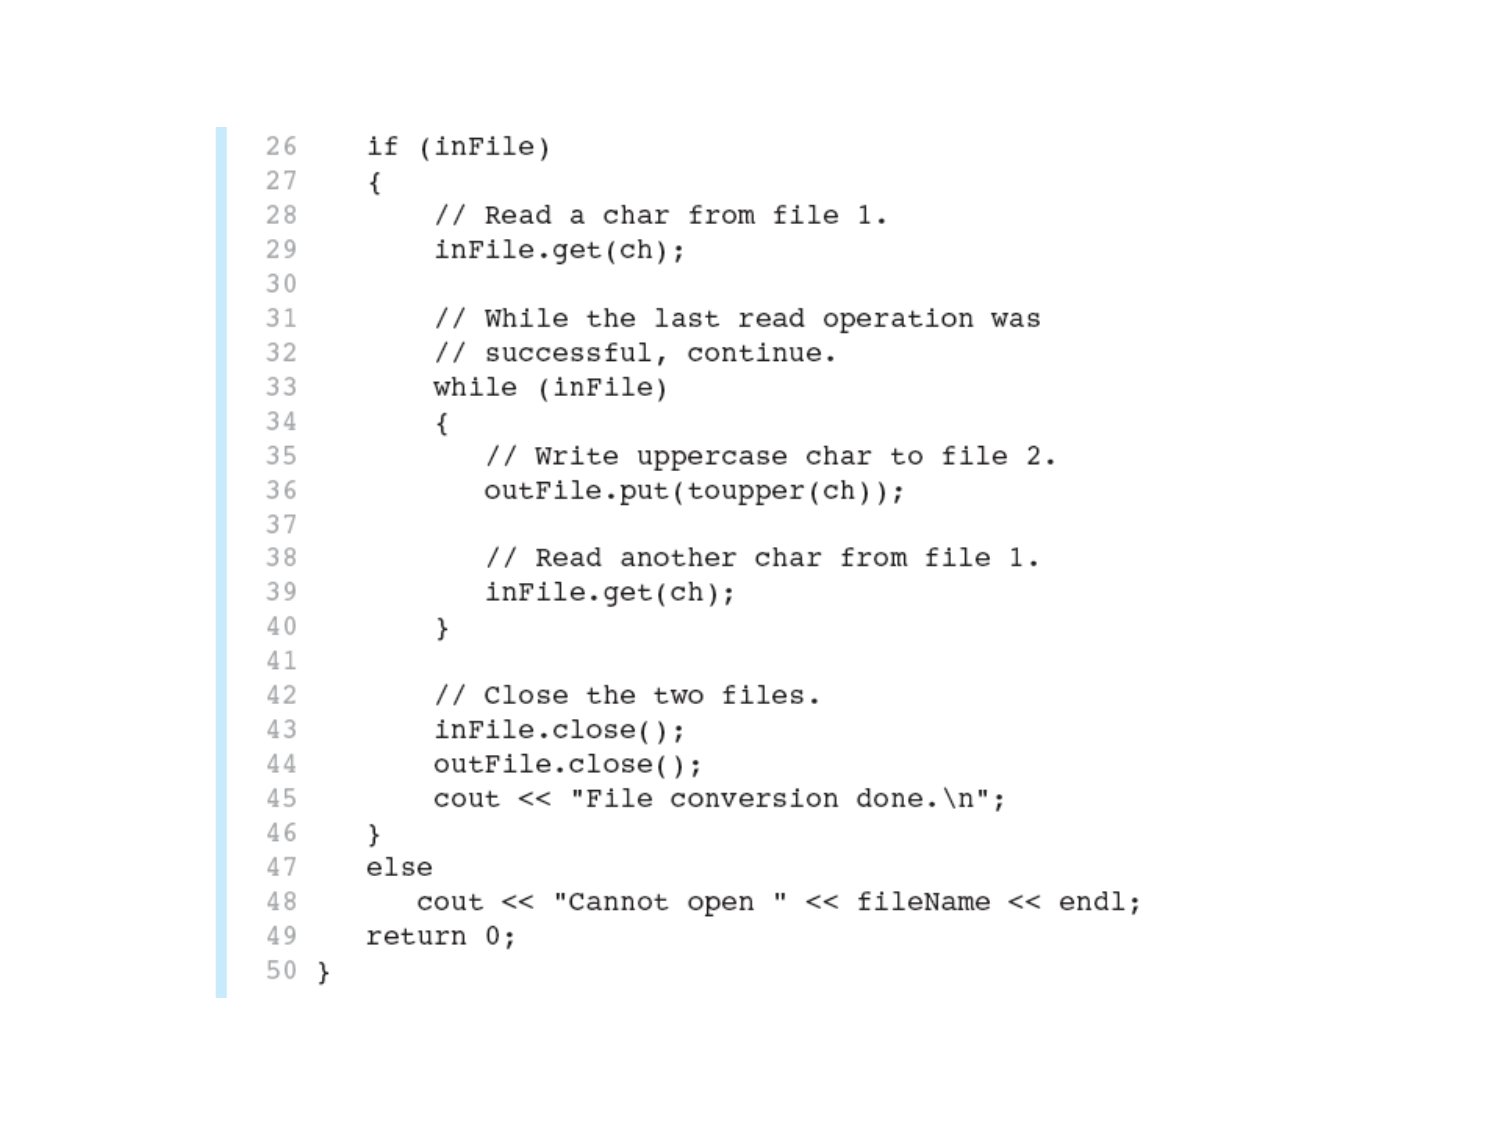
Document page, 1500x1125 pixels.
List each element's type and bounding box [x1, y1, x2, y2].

picture [213, 127, 1287, 998]
